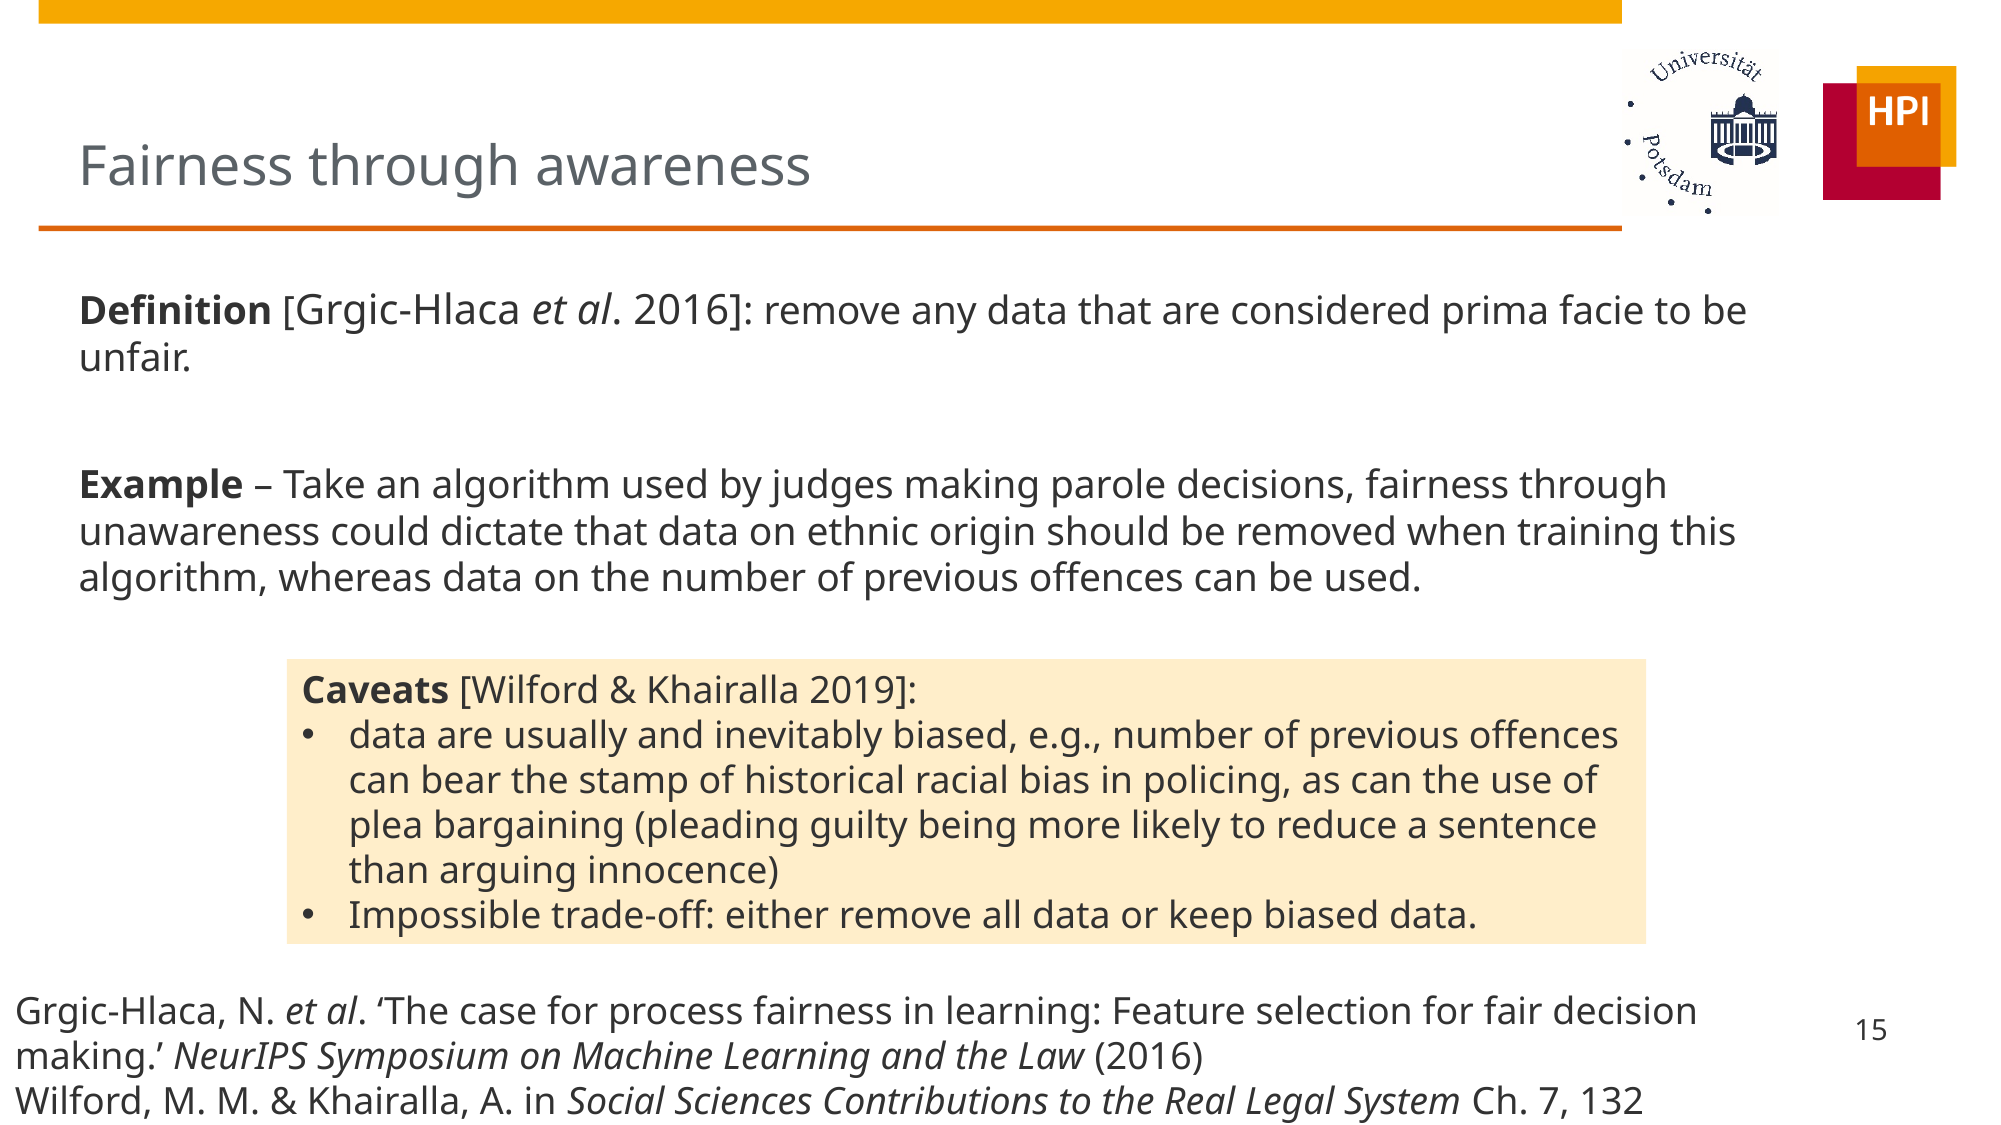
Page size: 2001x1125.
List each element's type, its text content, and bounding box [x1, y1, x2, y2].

picture [1823, 66, 1957, 200]
text_box Caveats [Wilford & Khairalla 2019]: data are usually and inevitably biased, e.g., number of previous offences can bear the stamp of historical racial bias in policing, as can the use of plea bargaining (pleading guilty being more likely to reduce a sentence than arguing innocence) Impossible trade-off: either remove all data or keep biased data. [286, 659, 1647, 944]
title Fairness through awareness [78, 23, 1583, 227]
list Definition [Grgic-Hlaca et al. 2016]: remove any data that are considered prima facie to be unfair. Example – Take an algorithm used by judges making parole decisions, fairness through unawareness could dictate that data on ethnic origin should be removed when training this algorithm, whereas data on the number of previous offences can be used. [78, 271, 1867, 1051]
slide_number 15 [1836, 1011, 1961, 1051]
text_box Grgic-Hlaca, N. et al. ‘The case for process fairness in learning: Feature selection for fair decision making.’ NeurIPS Symposium on Machine Learning and the Law (2016) Wilford, M. M. & Khairalla, A. in Social Sciences Contributions to the Real Legal System Ch. 7, 132 (2019). [0, 979, 1746, 1125]
picture [1622, 49, 1779, 216]
